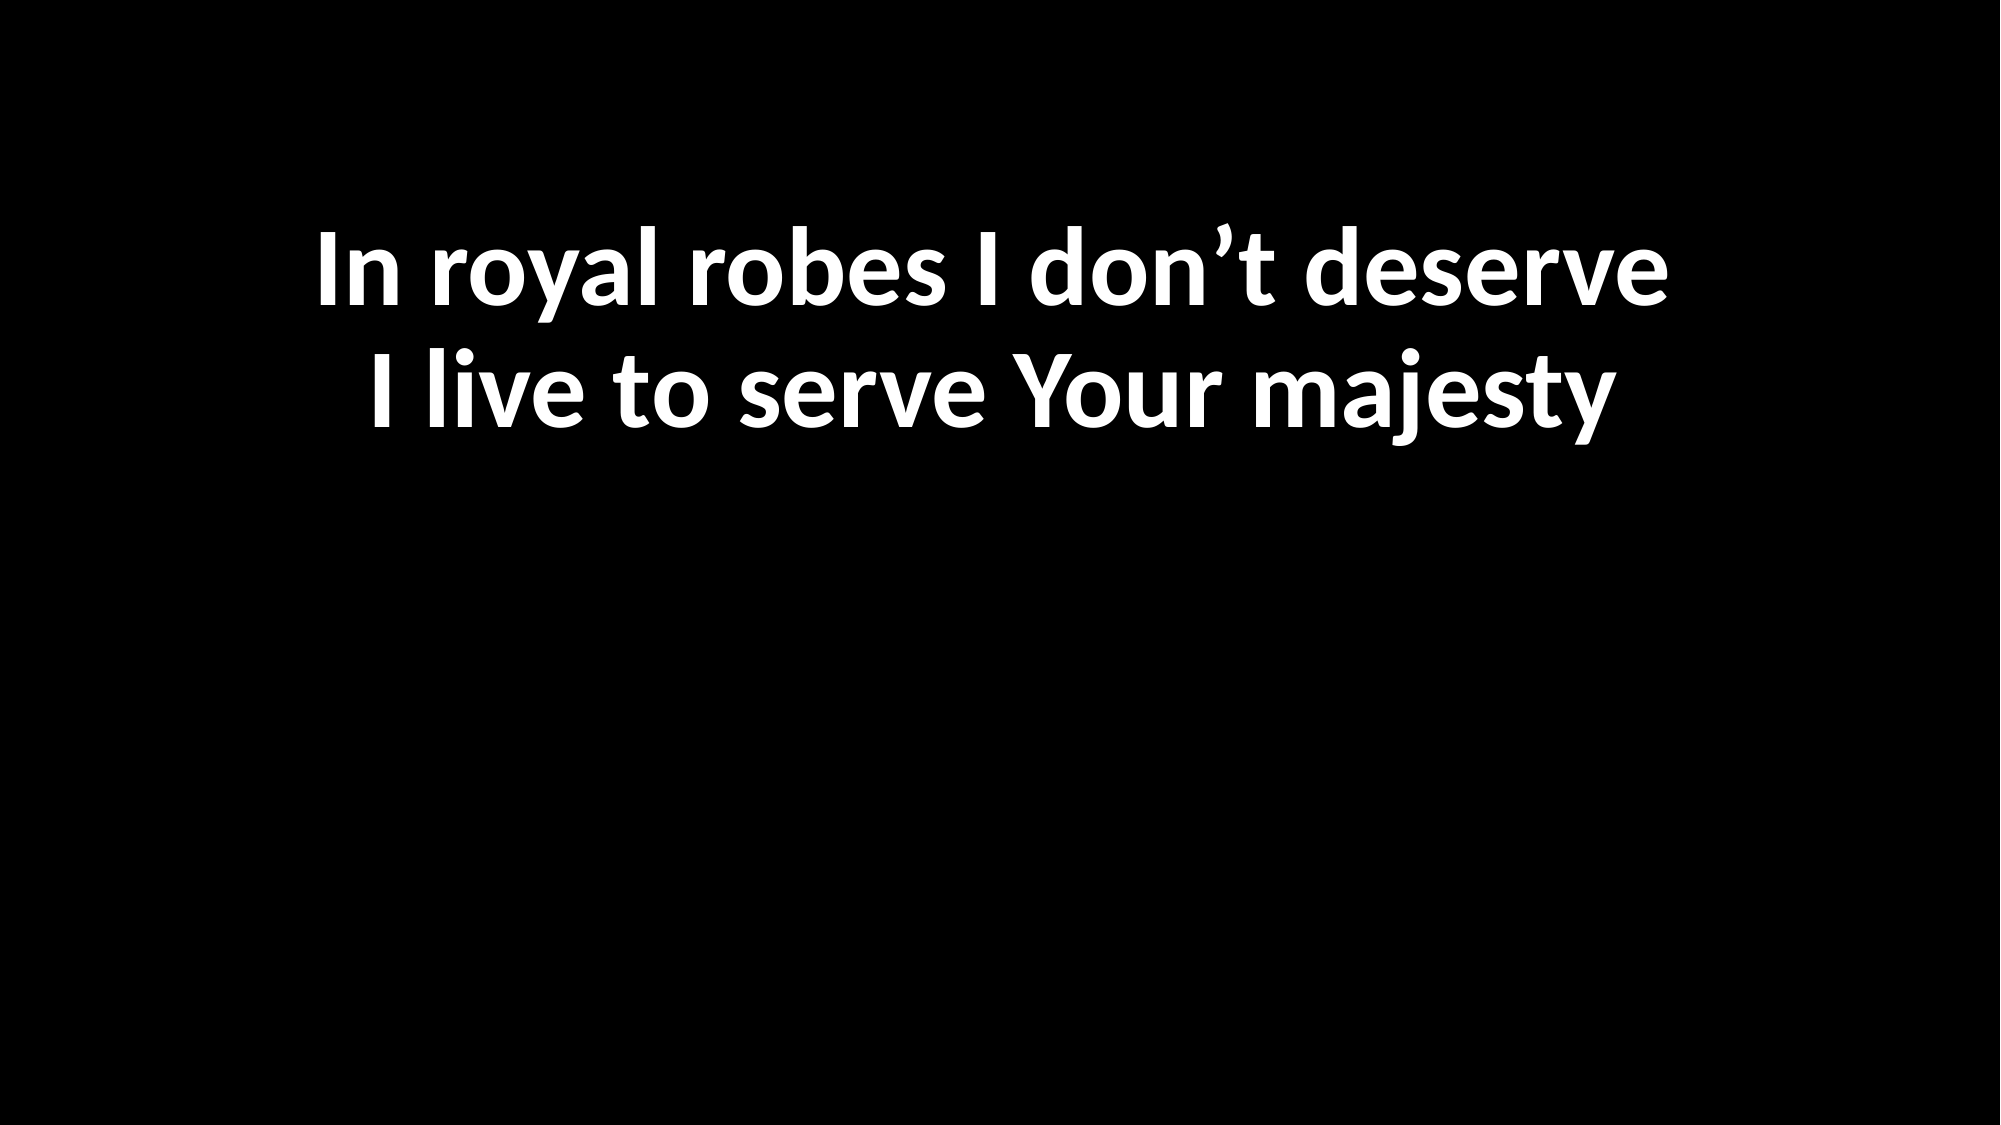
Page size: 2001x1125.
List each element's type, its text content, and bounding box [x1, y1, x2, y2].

text_box In royal robes I don’t deserve I live to serve Your majesty [0, 201, 1994, 444]
